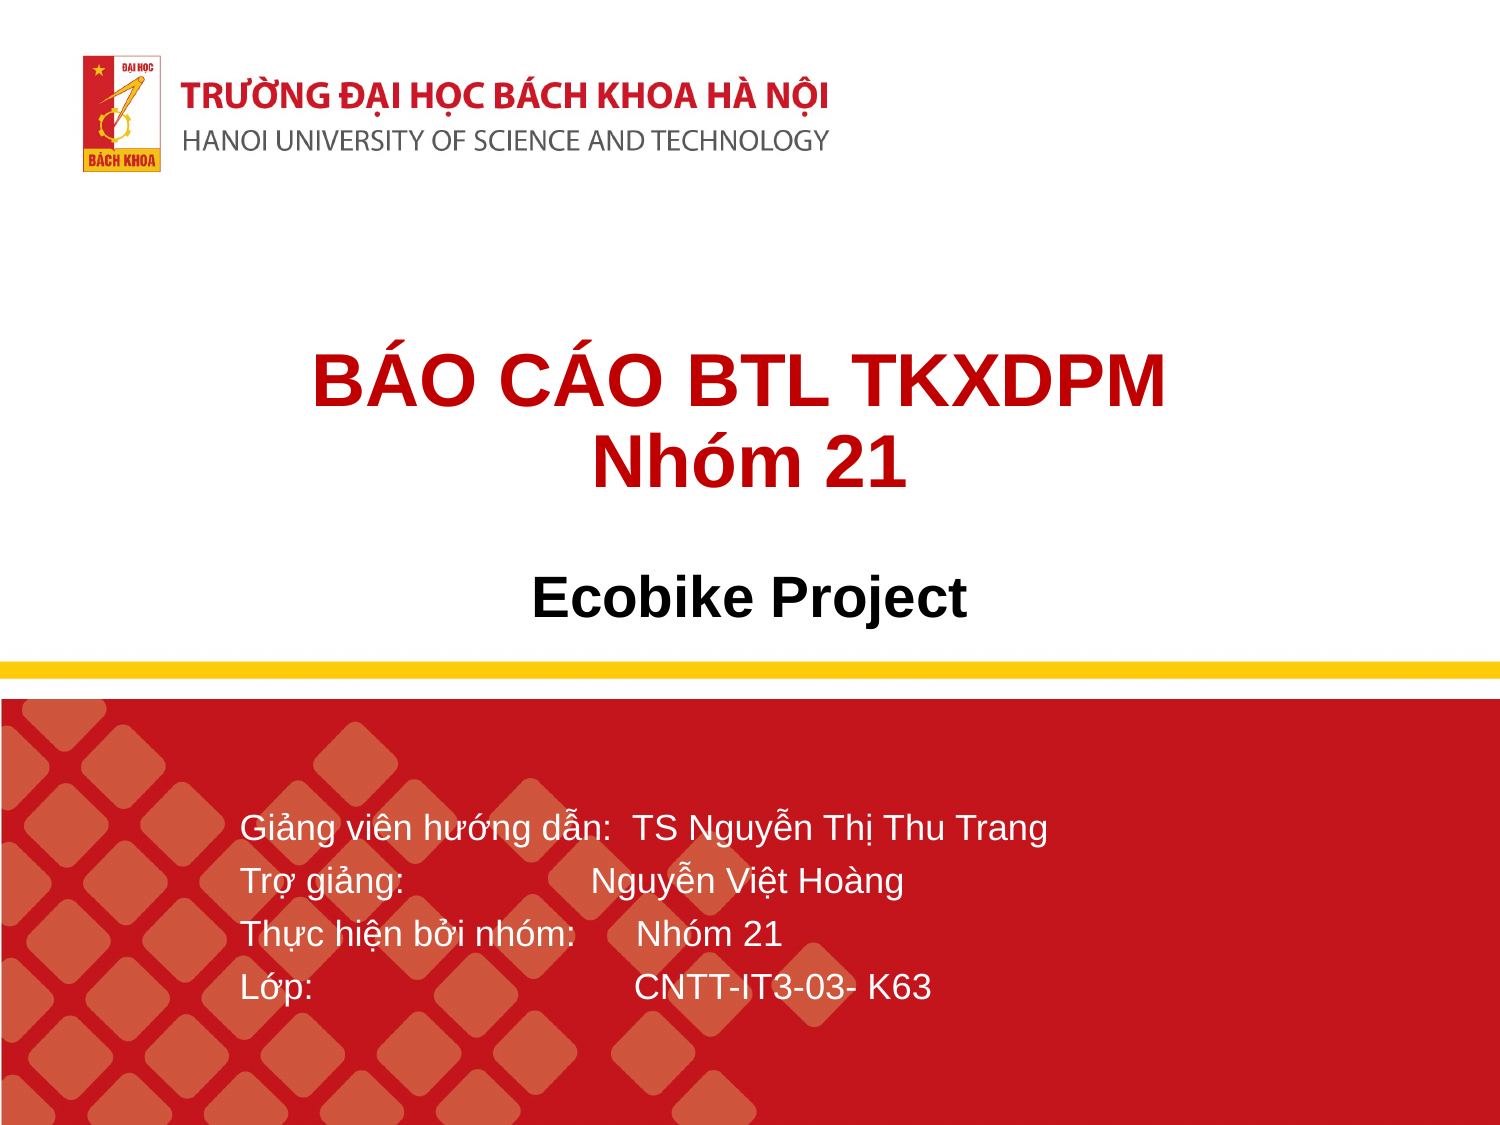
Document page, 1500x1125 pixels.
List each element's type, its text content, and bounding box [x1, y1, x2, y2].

title BÁO CÁO BTL TKXDPM Nhóm 21 Ecobike Project [187, 221, 1313, 638]
subtitle Giảng viên hướng dẫn: TS Nguyễn Thị Thu Trang Trợ giảng: Nguyễn Việt Hoàng Thực hiện bởi nhóm: Nhóm 21 Lớp: CNTT-IT3-03- K63 [224, 744, 1350, 1017]
picture [0, 0, 1500, 1125]
